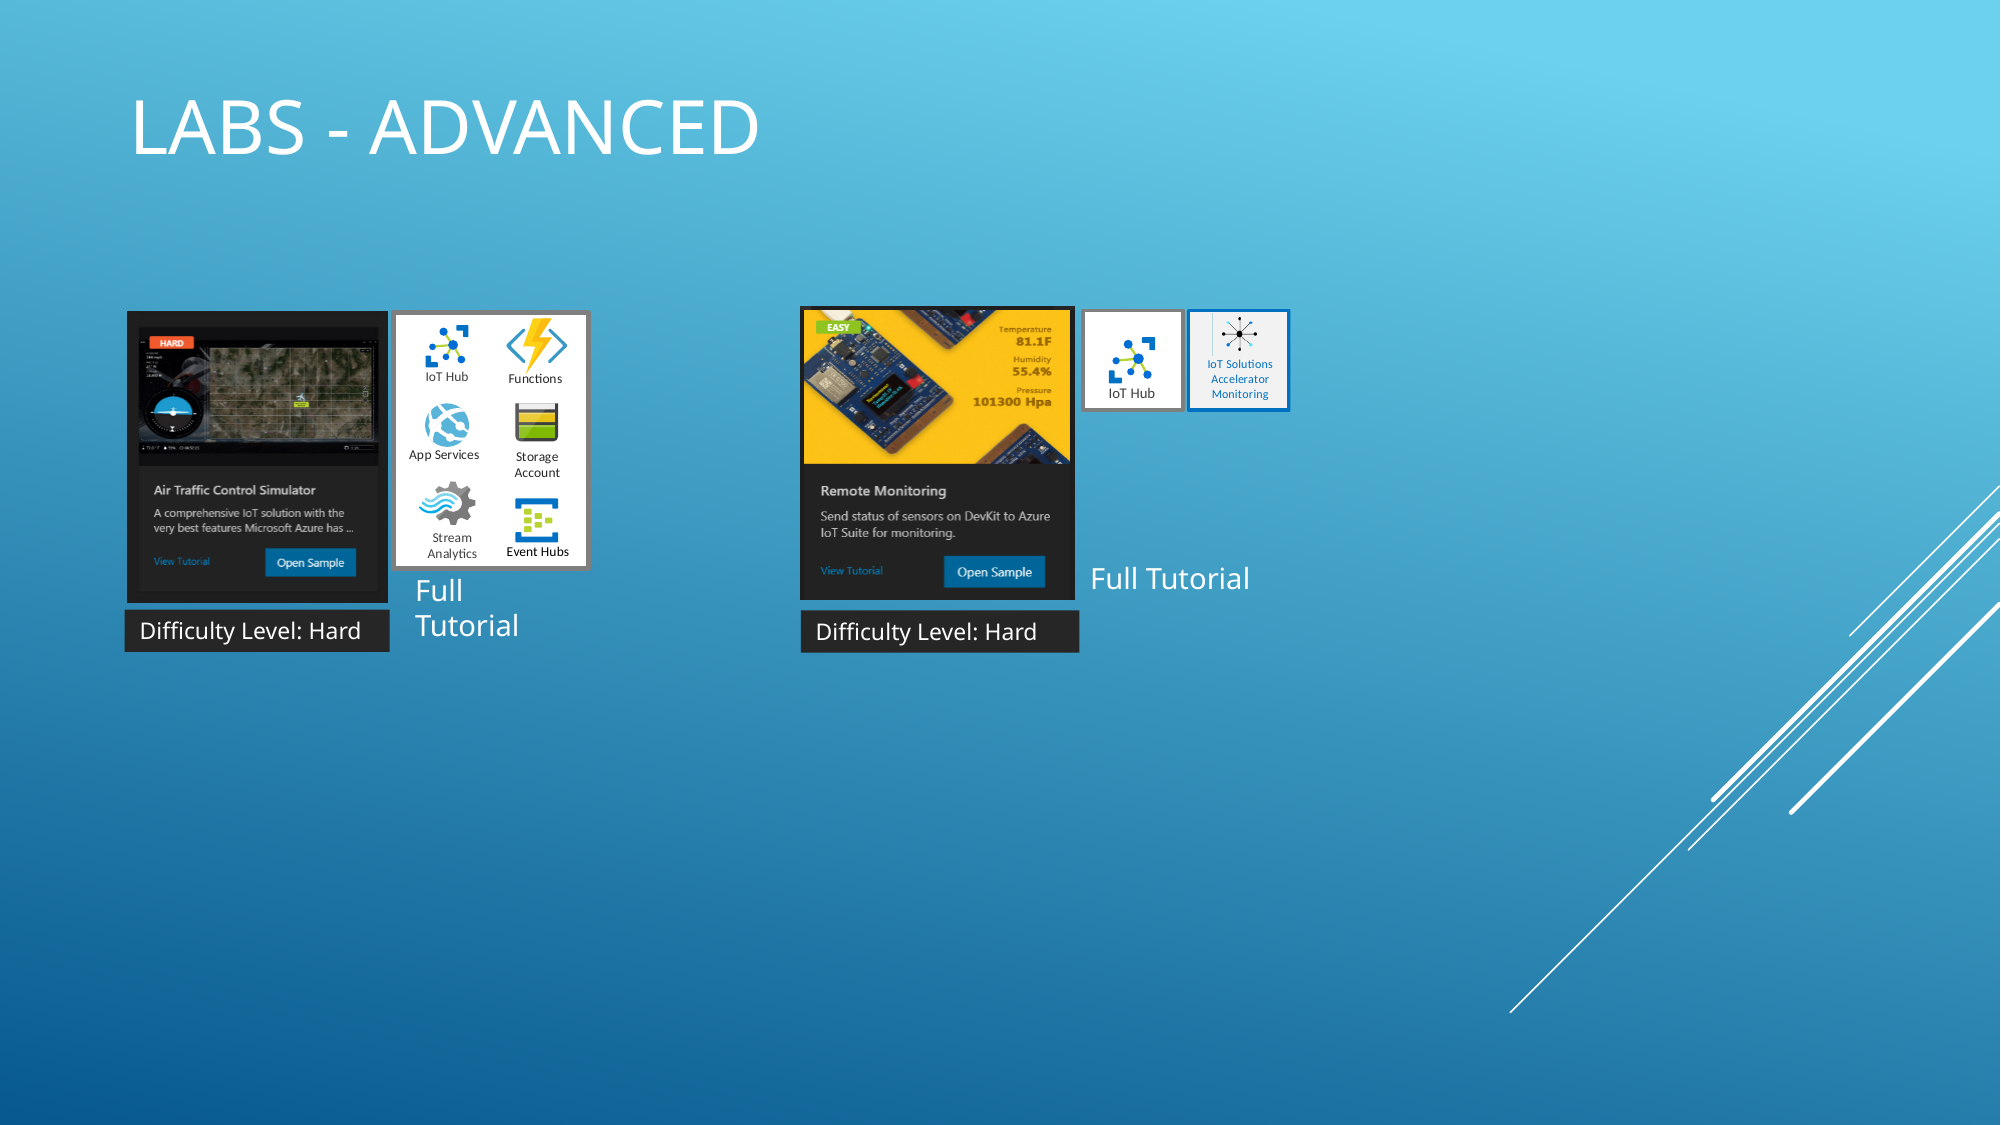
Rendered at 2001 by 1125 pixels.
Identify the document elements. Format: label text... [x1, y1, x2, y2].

picture [1079, 306, 1291, 413]
text_box Full Tutorial [400, 572, 588, 650]
text_box Difficulty Level: Hard [800, 610, 1080, 653]
picture [127, 308, 592, 604]
title Labs - advanced [114, 42, 1515, 207]
text_box Difficulty Level: Hard [124, 609, 390, 652]
text_box Full Tutorial [1071, 552, 1269, 603]
picture [800, 305, 1076, 600]
